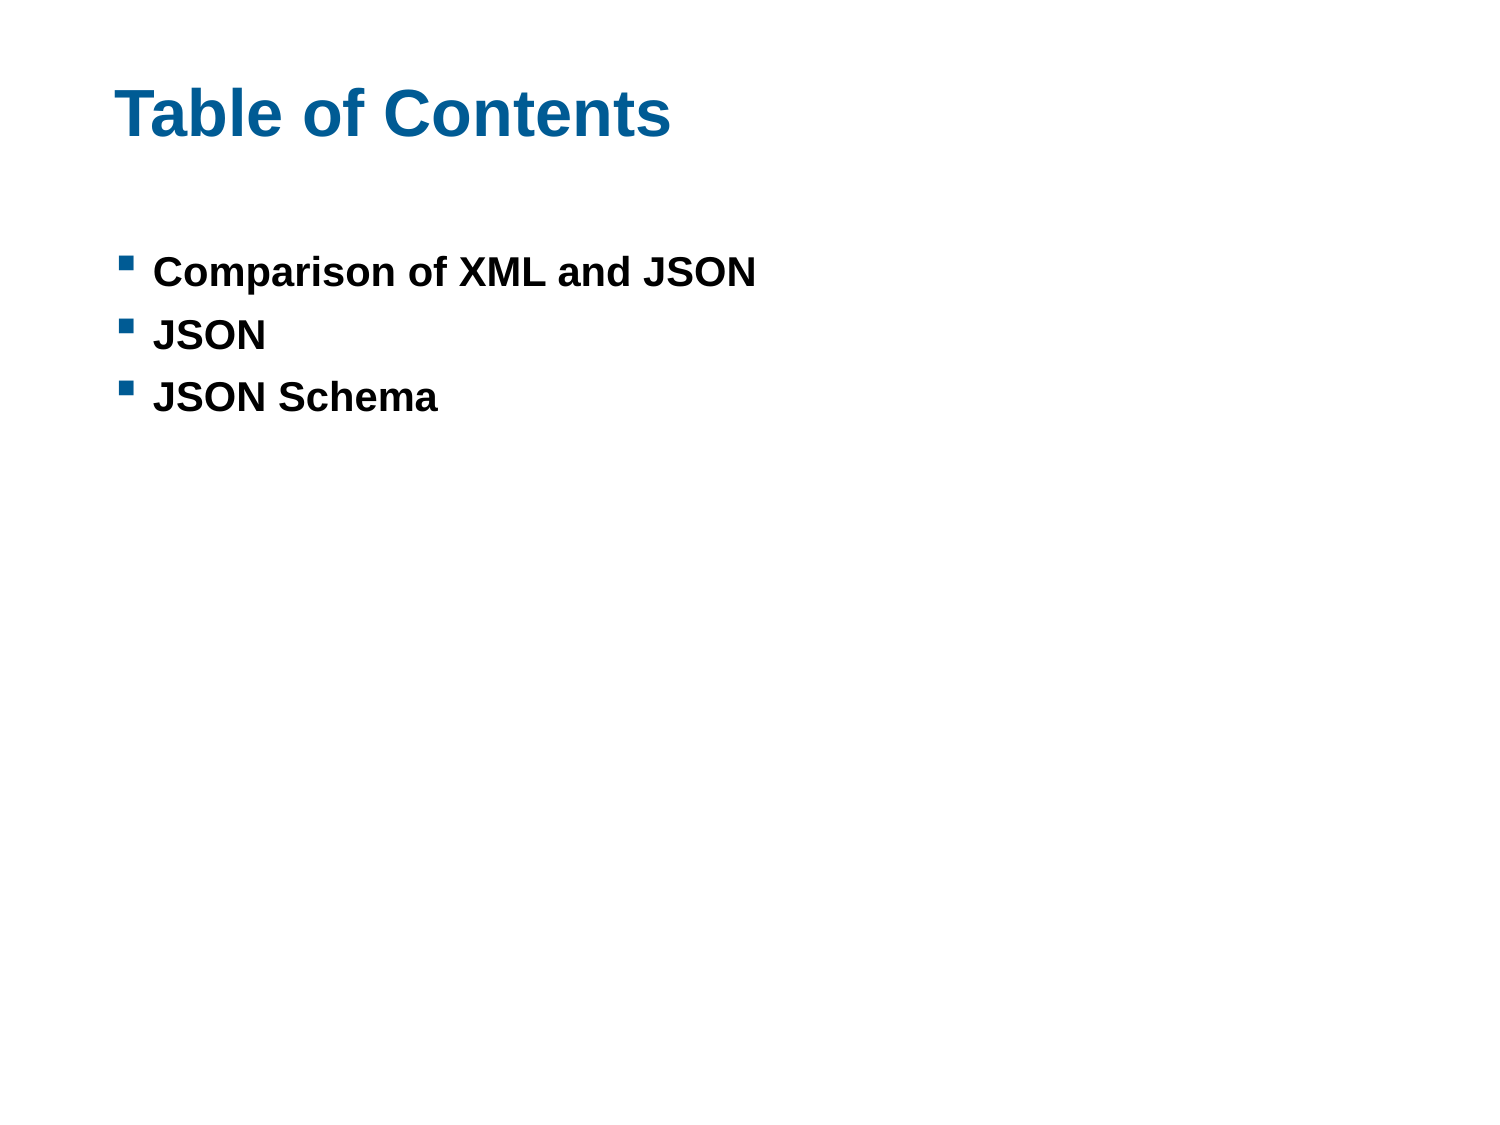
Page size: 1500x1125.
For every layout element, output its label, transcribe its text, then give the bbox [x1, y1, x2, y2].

title Table of Contents [99, 45, 1450, 188]
list Comparison of XML and JSON JSON JSON Schema [99, 237, 1450, 1005]
